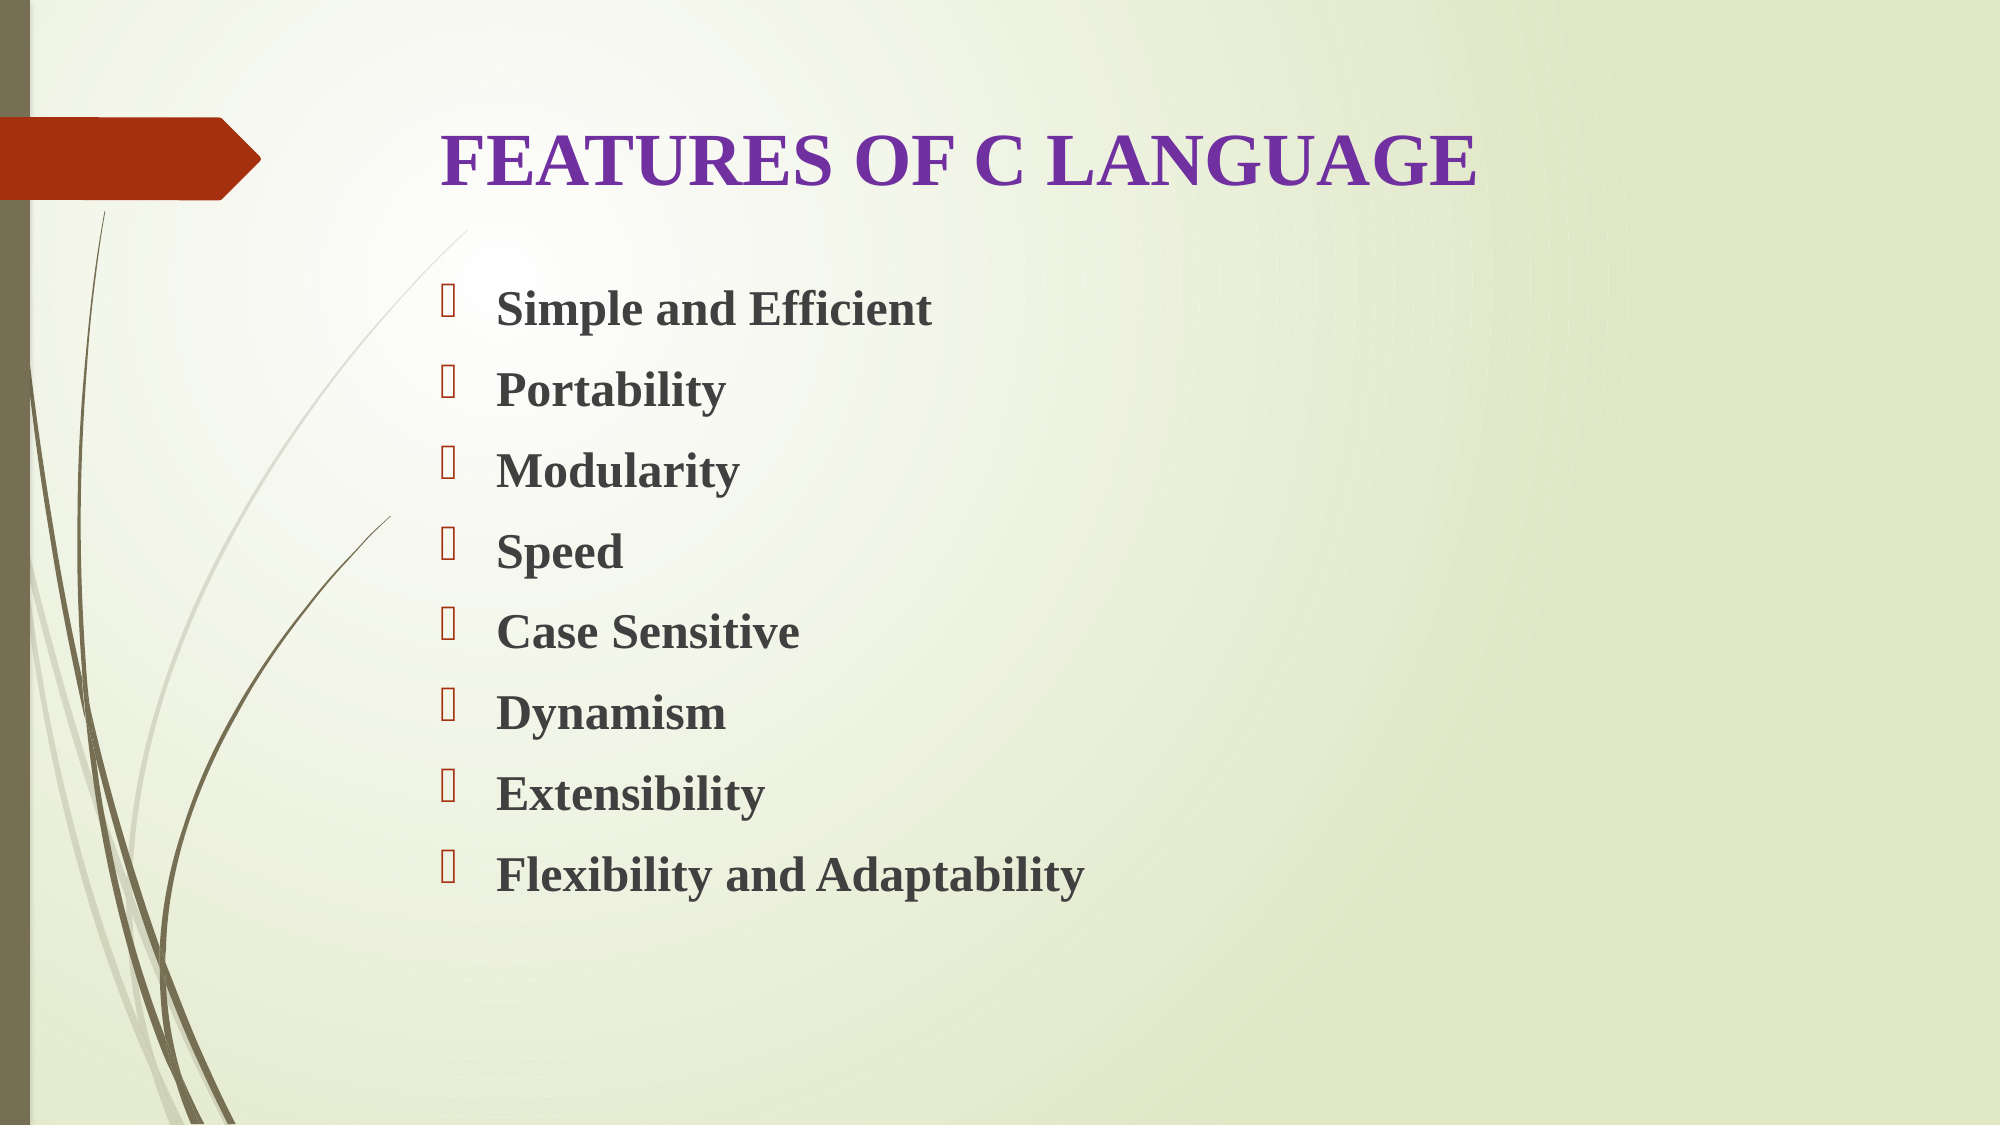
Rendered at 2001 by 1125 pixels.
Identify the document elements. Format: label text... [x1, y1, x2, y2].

title FEATURES OF C LANGUAGE [425, 102, 1888, 268]
list Simple and Efficient Portability Modularity Speed Case Sensitive Dynamism Extensibility Flexibility and Adaptability [424, 268, 1888, 970]
